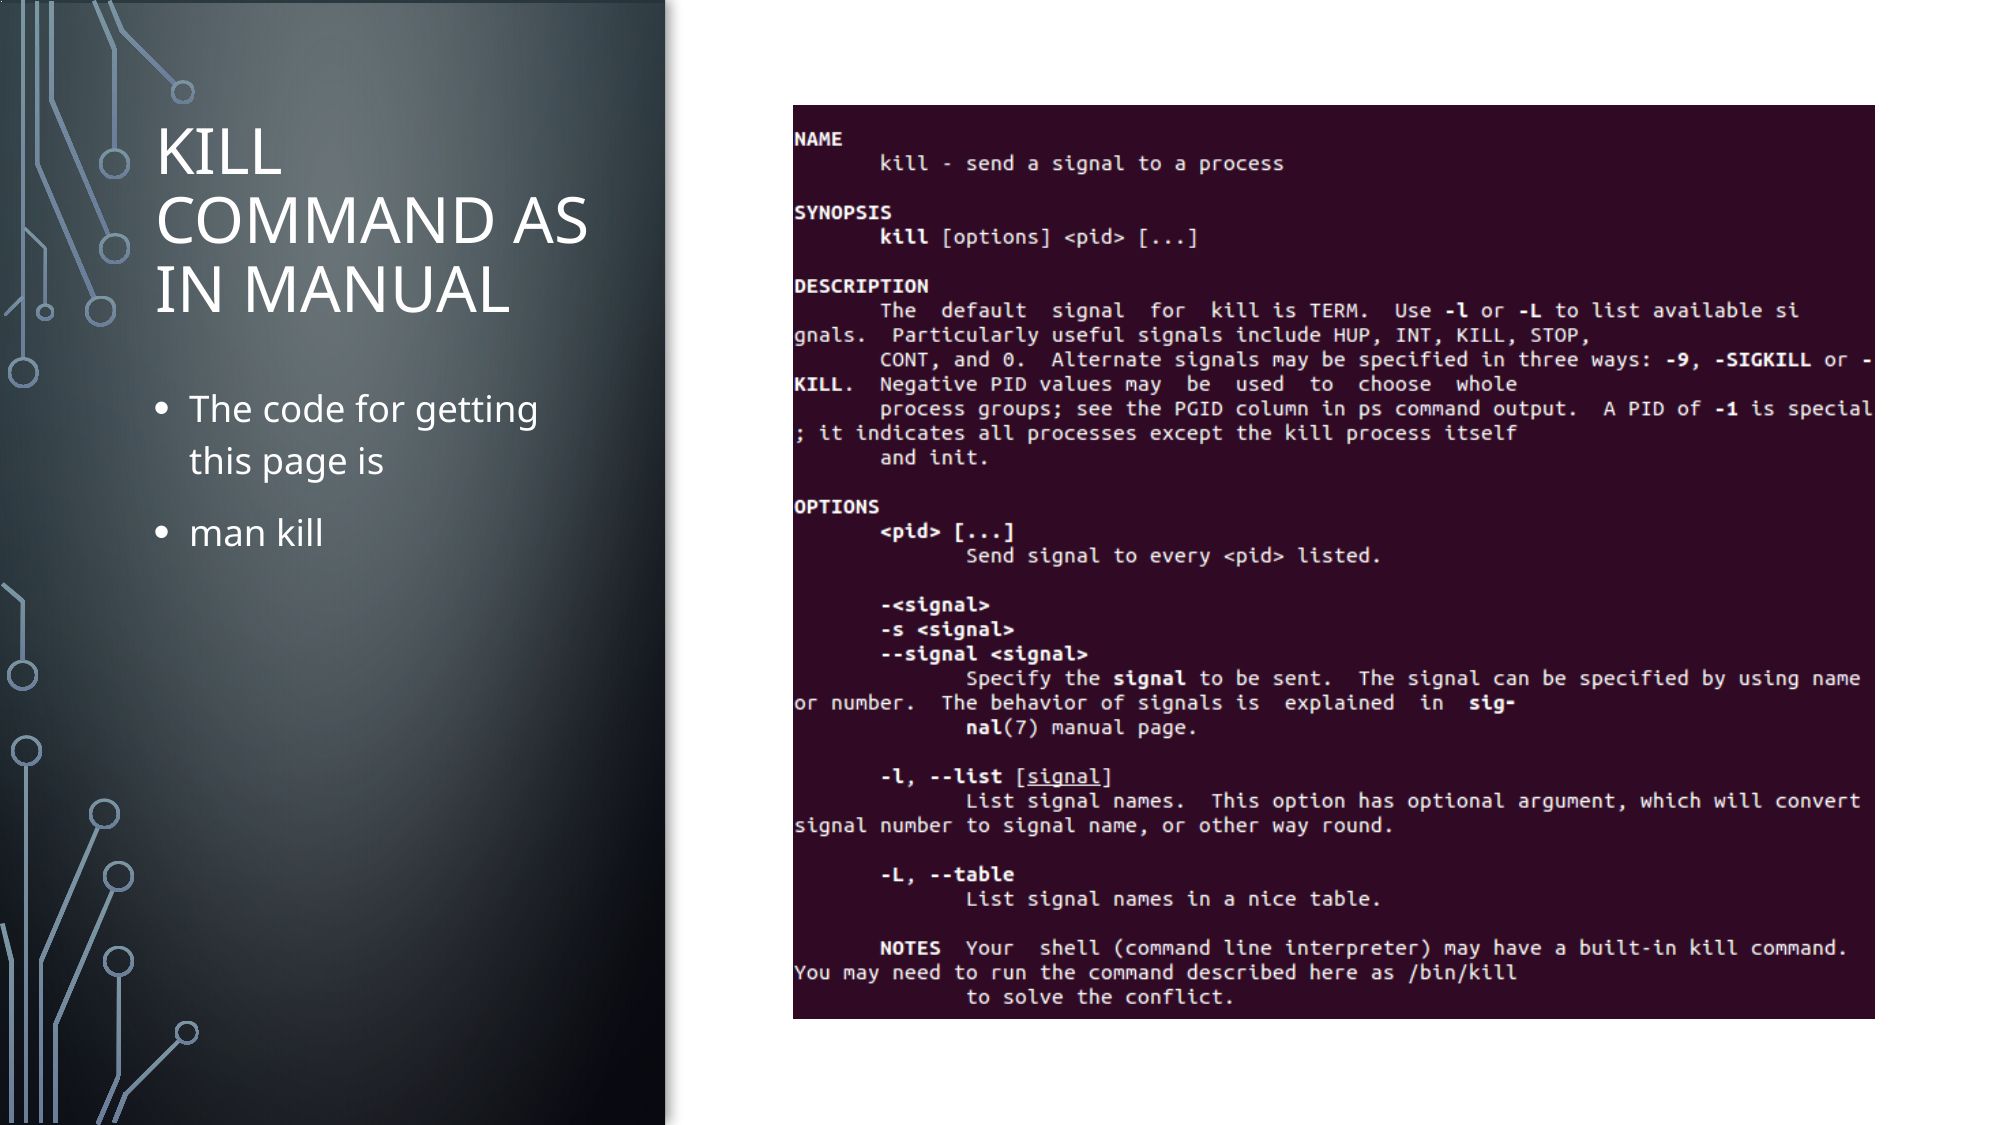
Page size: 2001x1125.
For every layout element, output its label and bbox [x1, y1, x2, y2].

text_box [0, 0, 201, 1125]
picture [793, 105, 1875, 1019]
picture [201, 0, 667, 1125]
text_box [678, 0, 2000, 1125]
